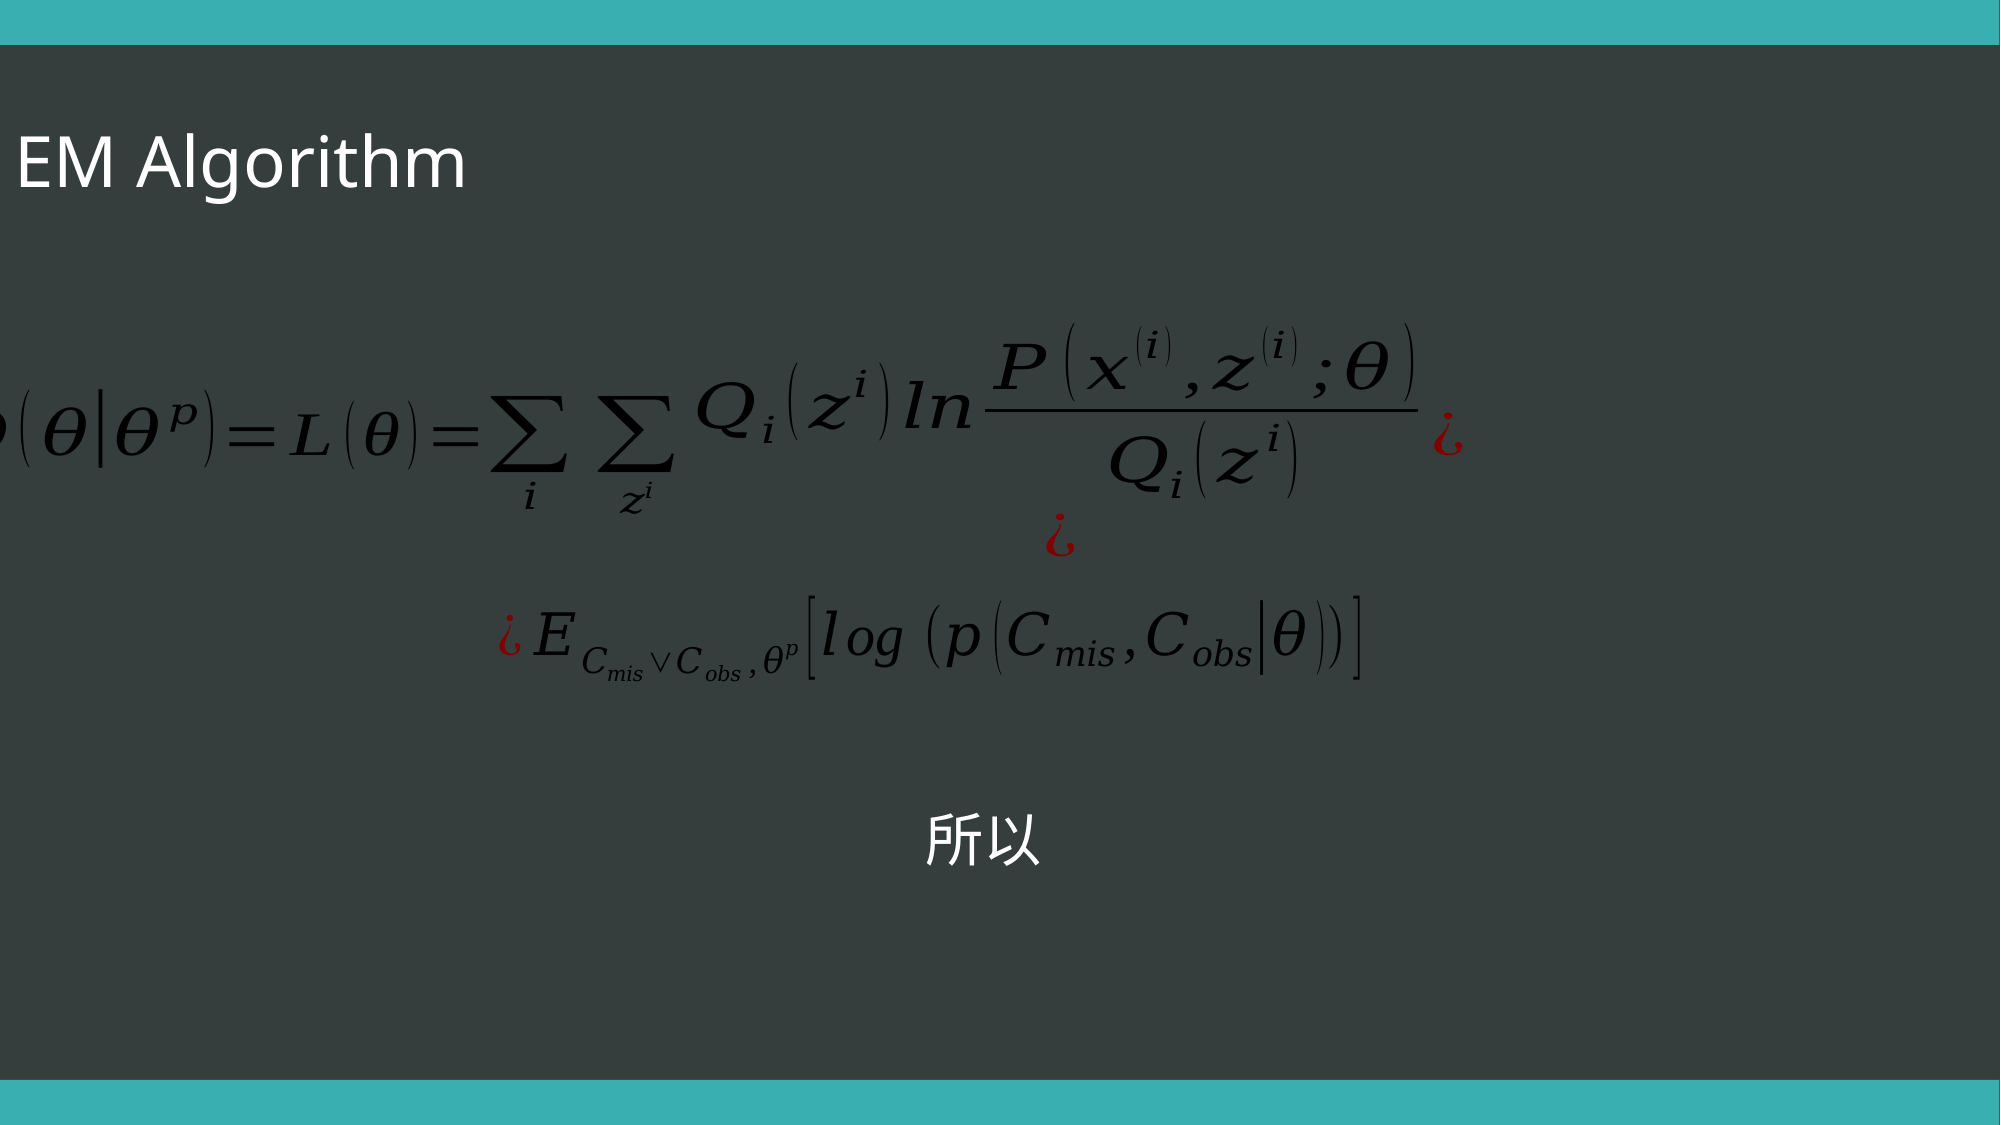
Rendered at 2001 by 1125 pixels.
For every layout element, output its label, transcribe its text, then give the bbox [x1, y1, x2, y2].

text_box EM Algorithm [0, 109, 581, 209]
